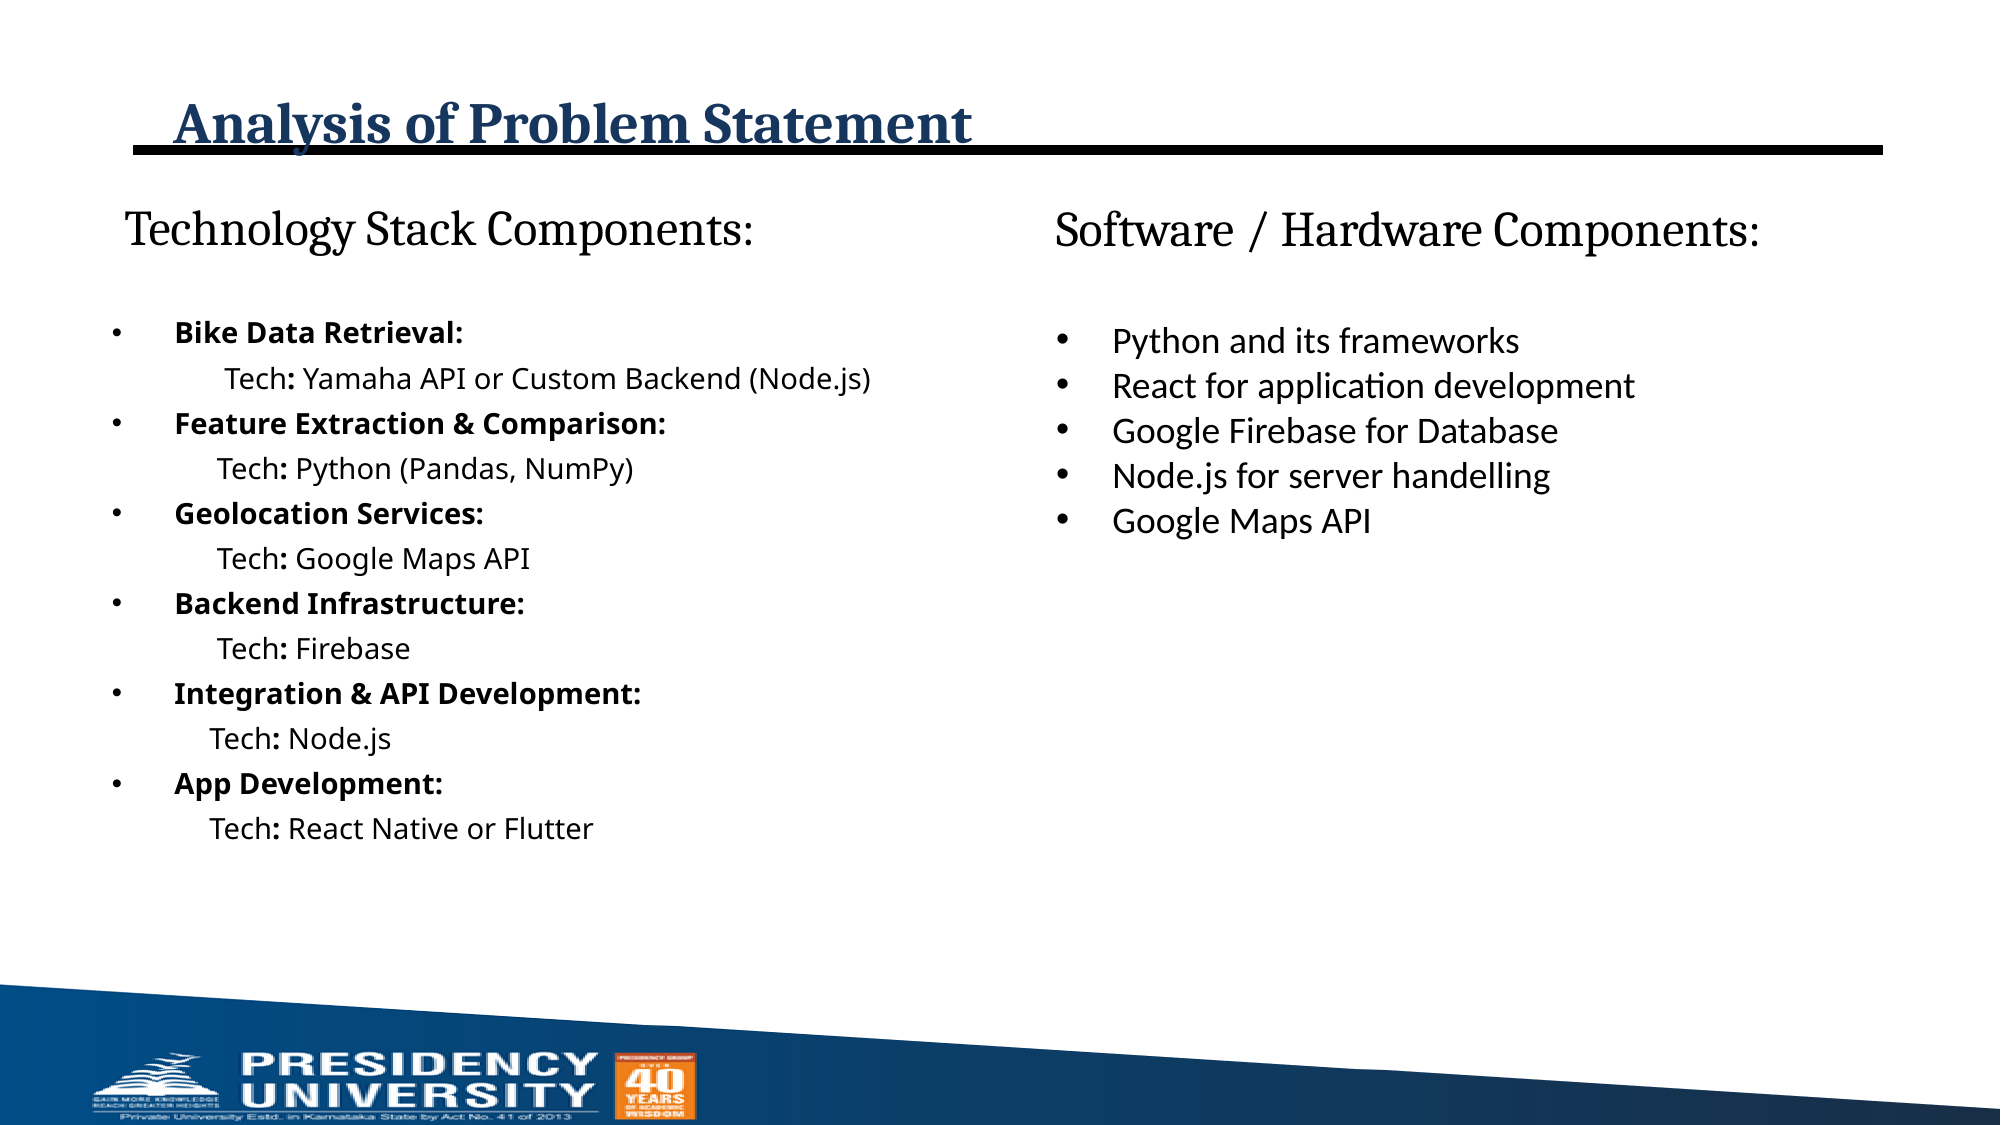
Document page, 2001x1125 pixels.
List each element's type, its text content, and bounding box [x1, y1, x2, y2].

picture [0, 982, 2000, 1125]
list Technology Stack Components: Bike Data Retrieval: Tech: Yamaha API or Custom Backend (Node.js) Feature Extraction & Comparison: Tech: Python (Pandas, NumPy) Geolocation Services: Tech: Google Maps API Backend Infrastructure: Tech: Firebase Integration & API Development: Tech: Node.js App Development: Tech: React Native or Flutter [84, 187, 1017, 1000]
title Analysis of Problem Statement [133, 45, 1884, 125]
text_box Software / Hardware Components: Python and its frameworks React for application development Google Firebase for Database Node.js for server handelling Google Maps API [1016, 188, 1899, 1002]
